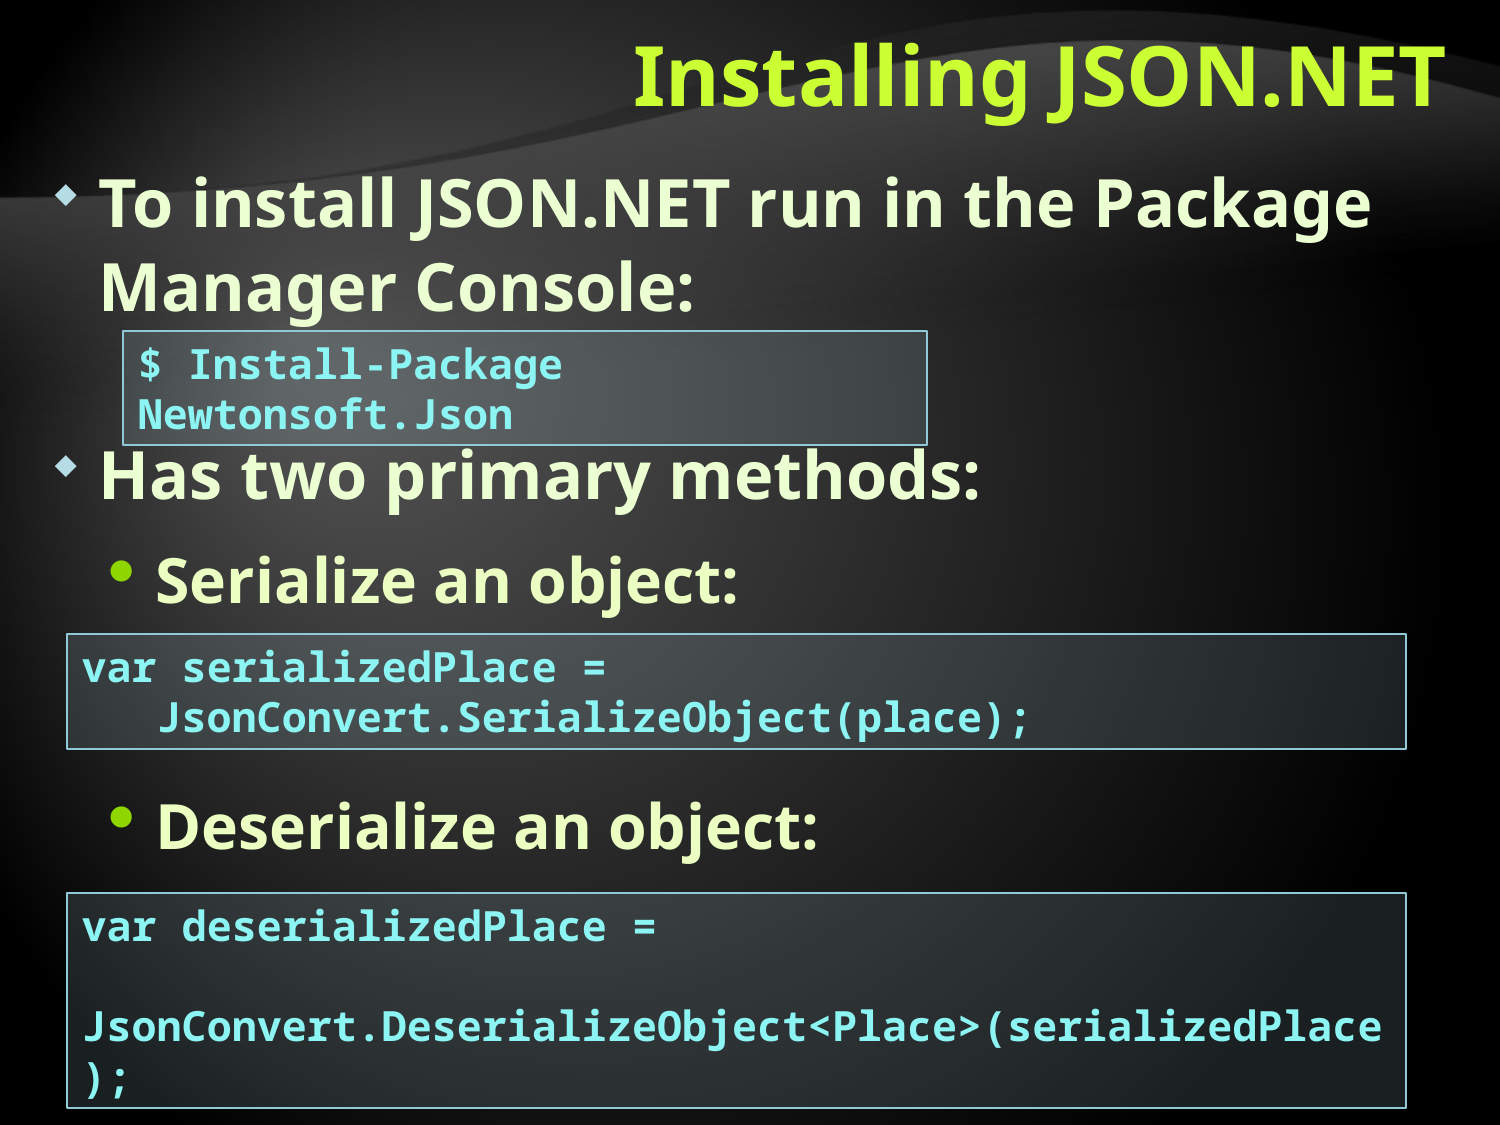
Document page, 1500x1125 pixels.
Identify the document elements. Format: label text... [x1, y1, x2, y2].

picture [0, 0, 1500, 1125]
text_box var deserializedPlace = JsonConvert.DeserializeObject<Place>(serializedPlace); [66, 892, 1407, 1108]
list To install JSON.NET run in the Package Manager Console: [37, 624, 1463, 775]
title Installing JSON.NET [300, 12, 1463, 149]
text_box Deserialize an object: [37, 775, 1463, 870]
text_box $ Install-Package Newtonsoft.Json [123, 330, 928, 421]
text_box Has two primary methods: Serialize an object: [37, 421, 1463, 624]
text_box var serializedPlace = JsonConvert.SerializeObject(place); [66, 633, 1407, 749]
list To install JSON.NET run in the Package Manager Console: [37, 149, 1463, 421]
